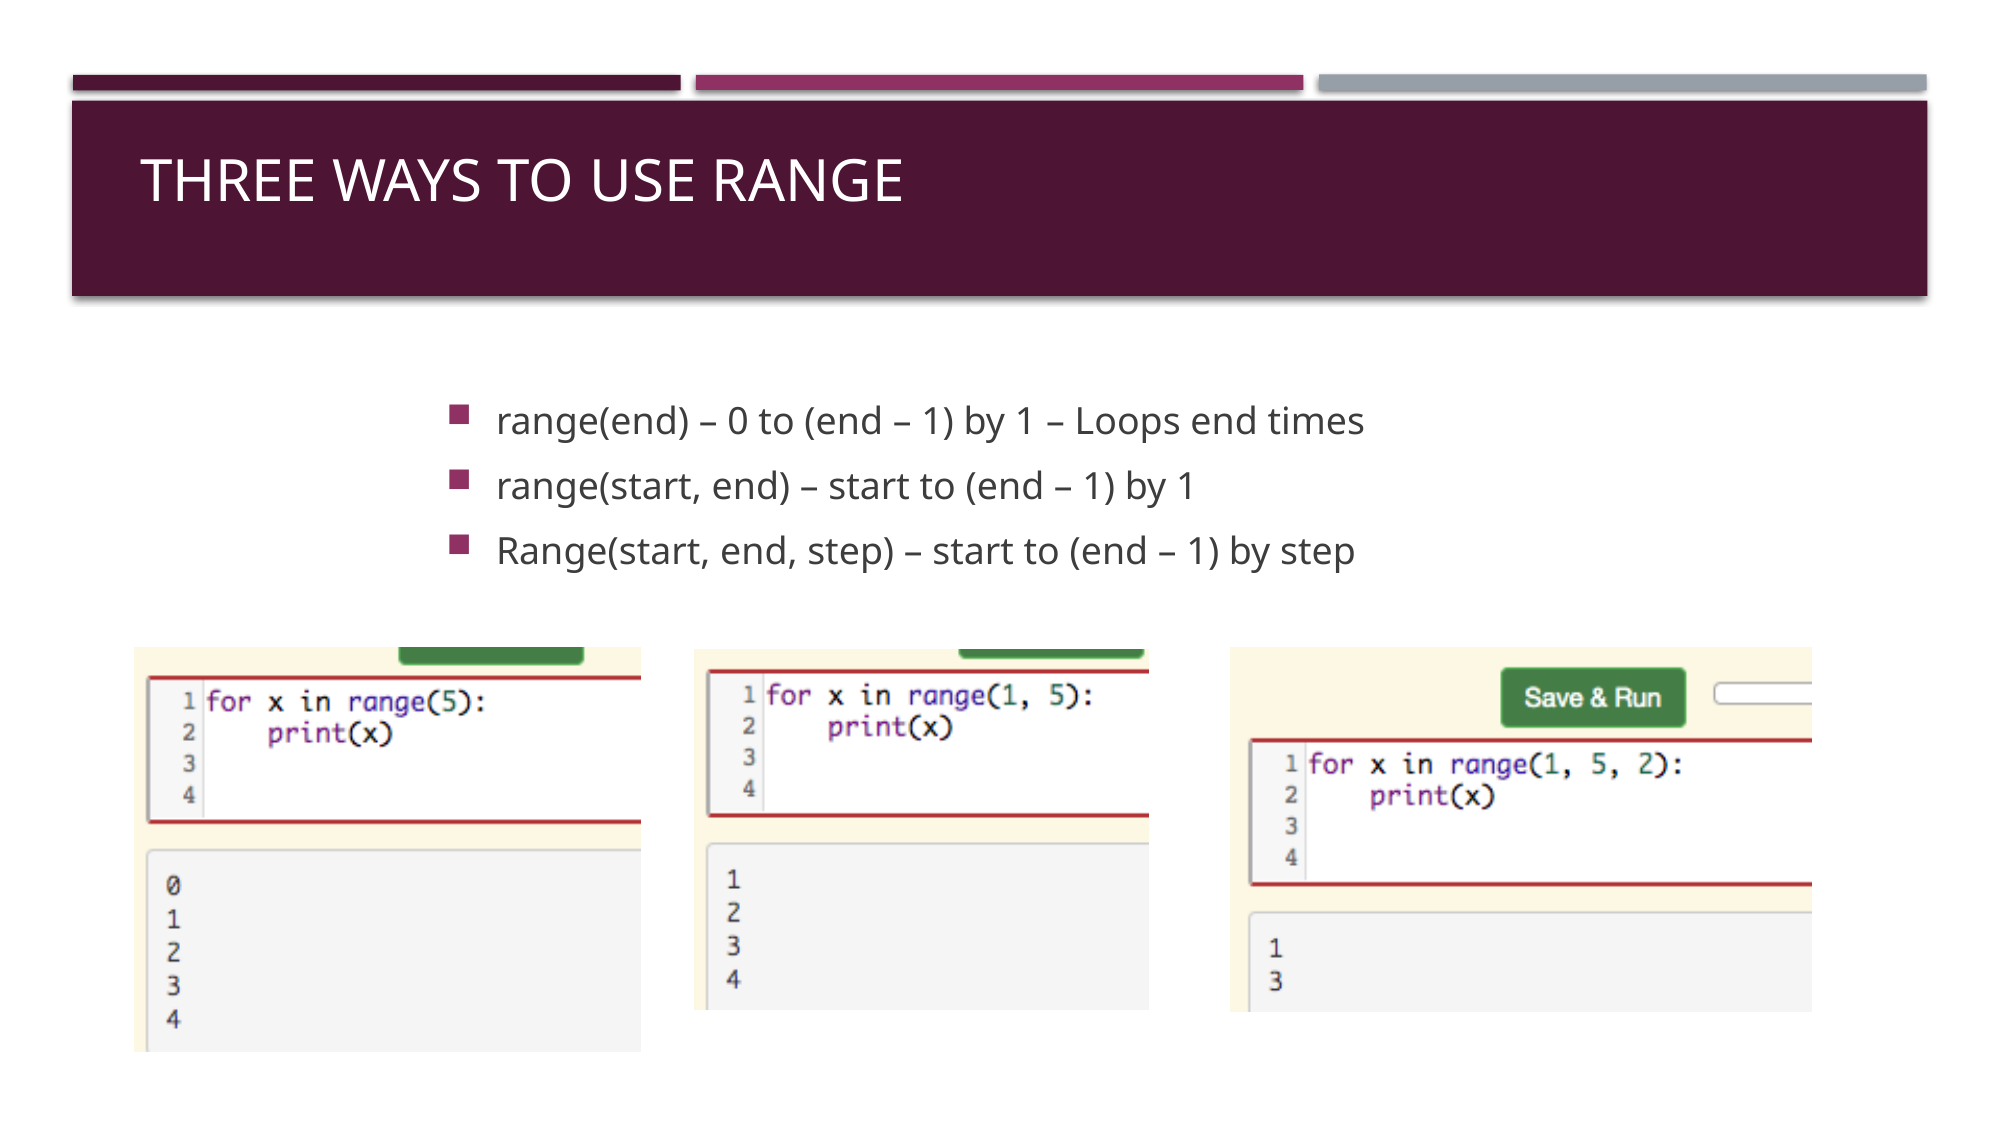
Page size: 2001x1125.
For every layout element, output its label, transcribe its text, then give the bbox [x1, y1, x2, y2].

title Three Ways to Use Range [125, 91, 1709, 221]
picture [133, 646, 641, 1053]
list range(end) – 0 to (end – 1) by 1 – Loops end times range(start, end) – start to (end – 1) by 1 Range(start, end, step) – start to (end – 1) by step [430, 304, 1456, 665]
picture [1230, 646, 1813, 1013]
picture [693, 648, 1150, 1011]
